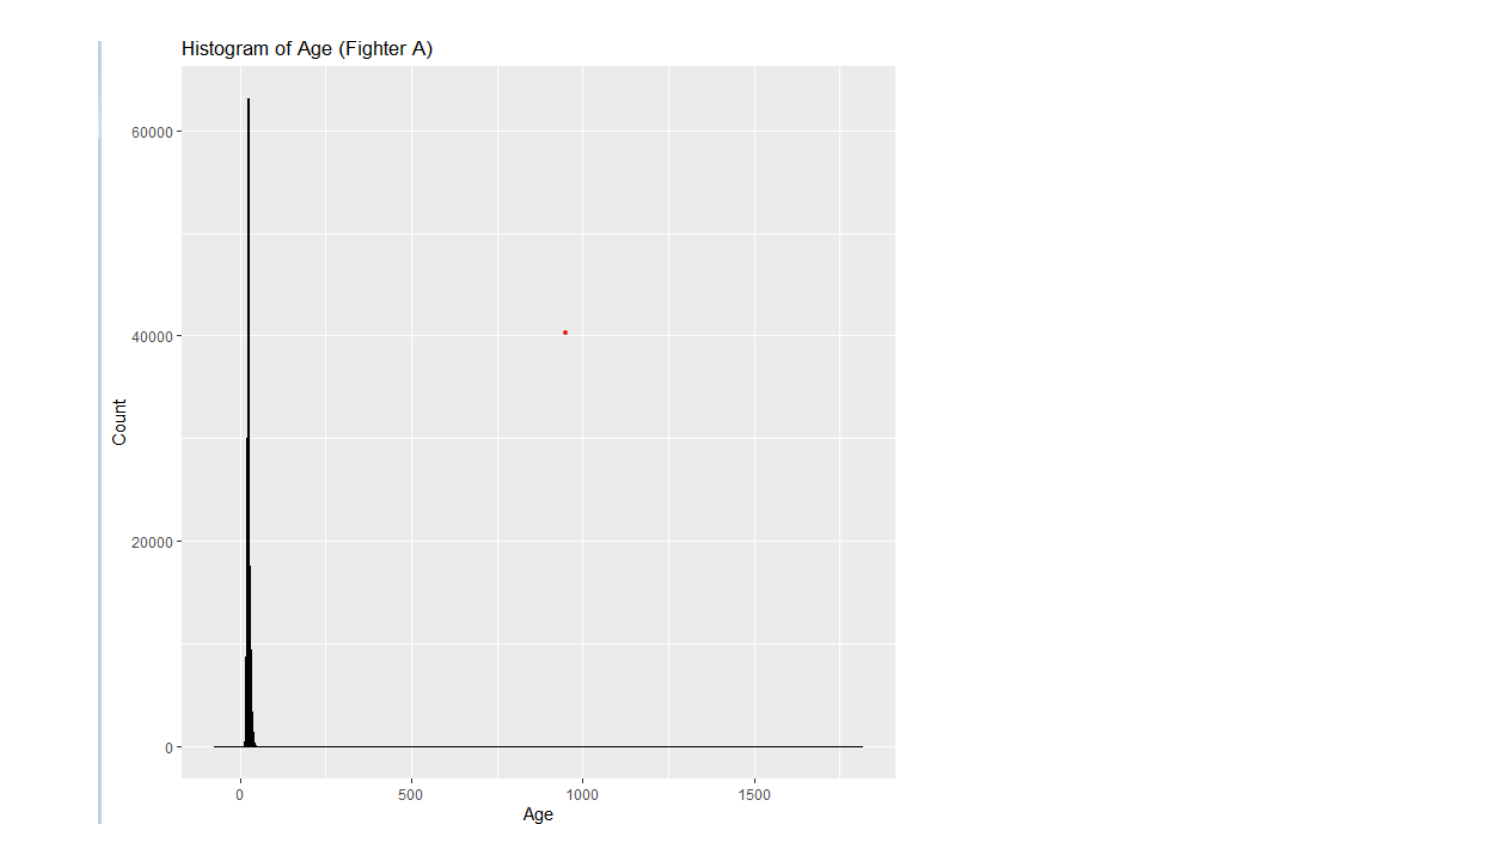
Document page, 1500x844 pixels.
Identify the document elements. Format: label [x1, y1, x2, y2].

picture [97, 41, 899, 825]
